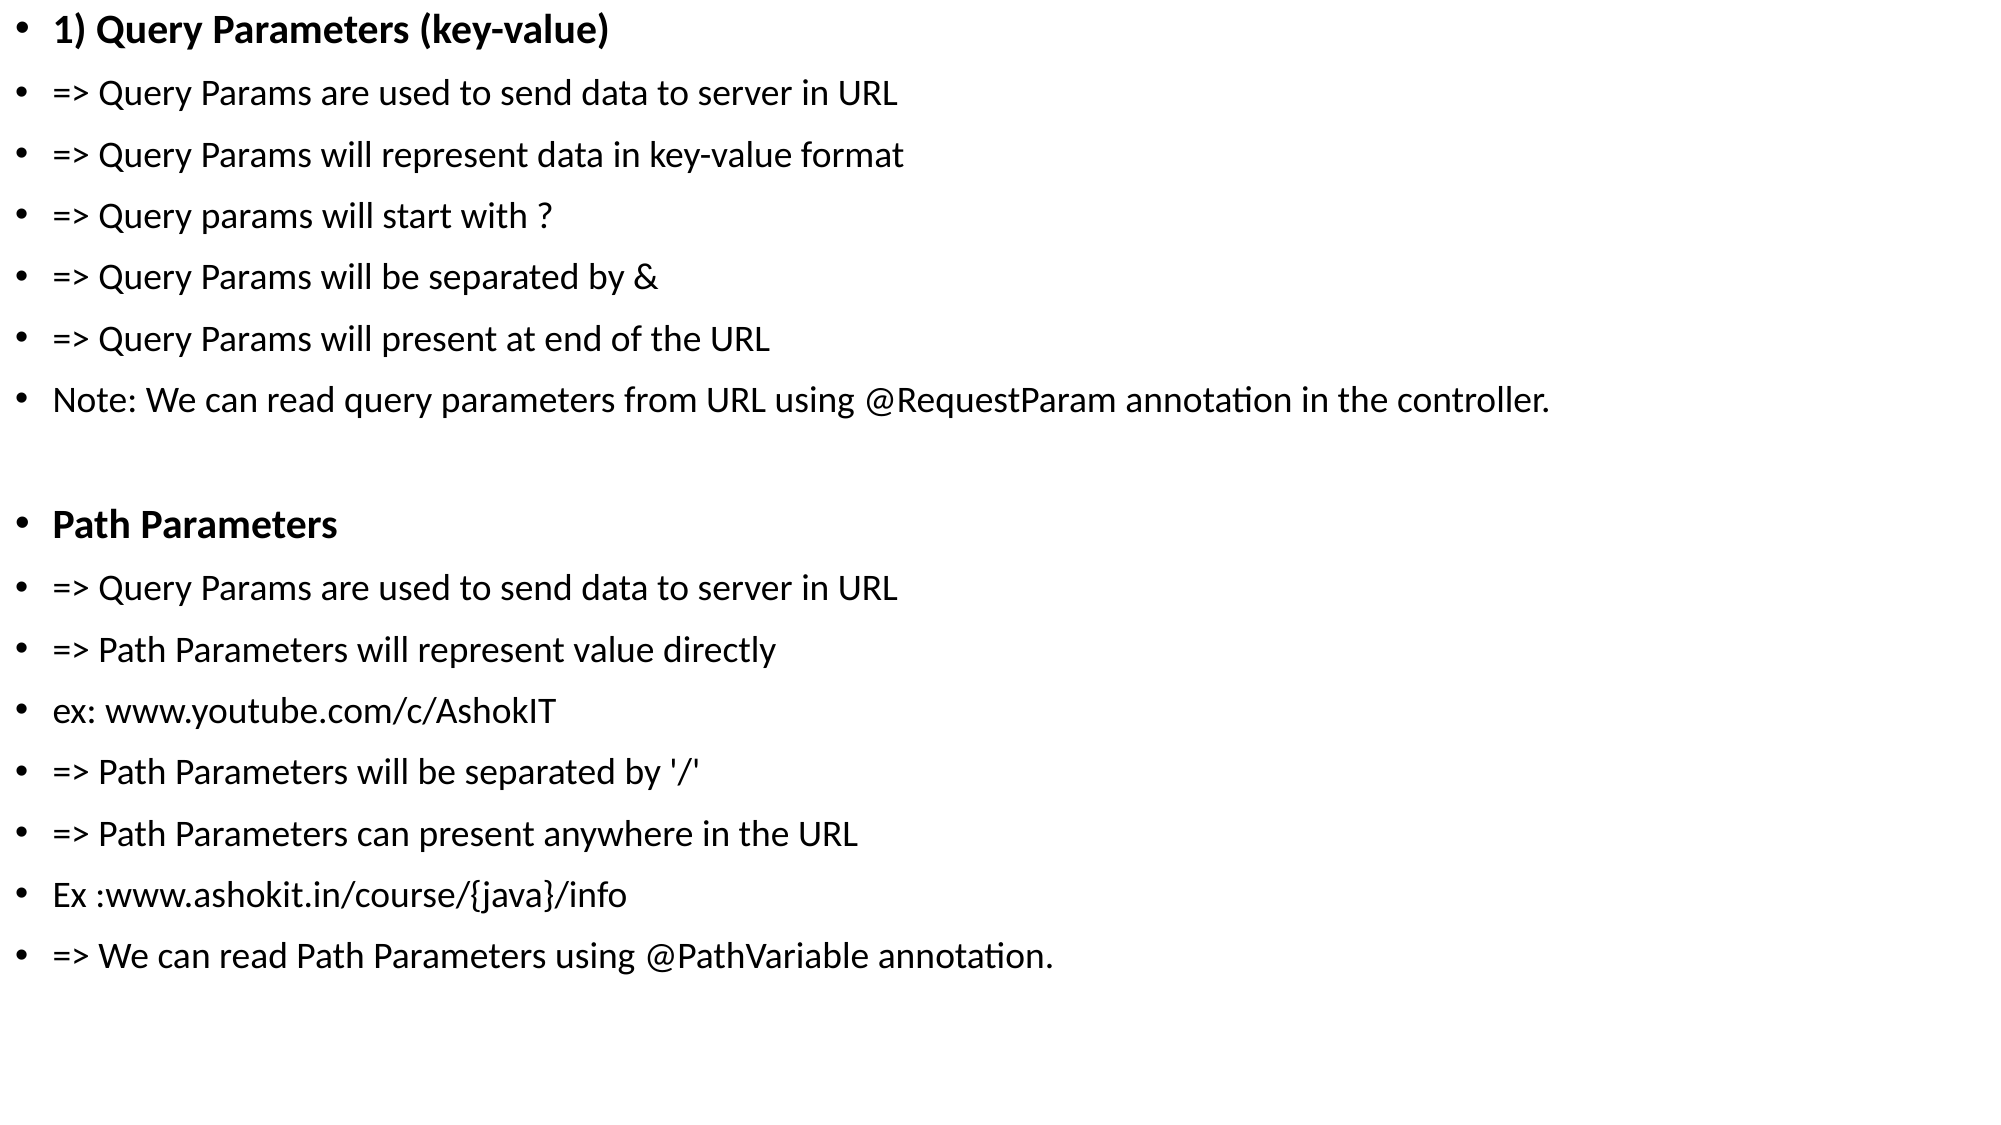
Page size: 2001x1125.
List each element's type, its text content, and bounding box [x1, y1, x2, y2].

list 1) Query Parameters (key-value) => Query Params are used to send data to server in URL => Query Params will represent data in key-value format => Query params will start with ? => Query Params will be separated by & => Query Params will present at end of the URL Note: We can read query parameters from URL using @RequestParam annotation in the controller. Path Parameters => Query Params are used to send data to server in URL => Path Parameters will represent value directly ex: www.youtube.com/c/AshokIT => Path Parameters will be separated by '/' => Path Parameters can present anywhere in the URL Ex :www.ashokit.in/course/{java}/info => We can read Path Parameters using @PathVariable annotation. [0, 0, 2000, 1125]
